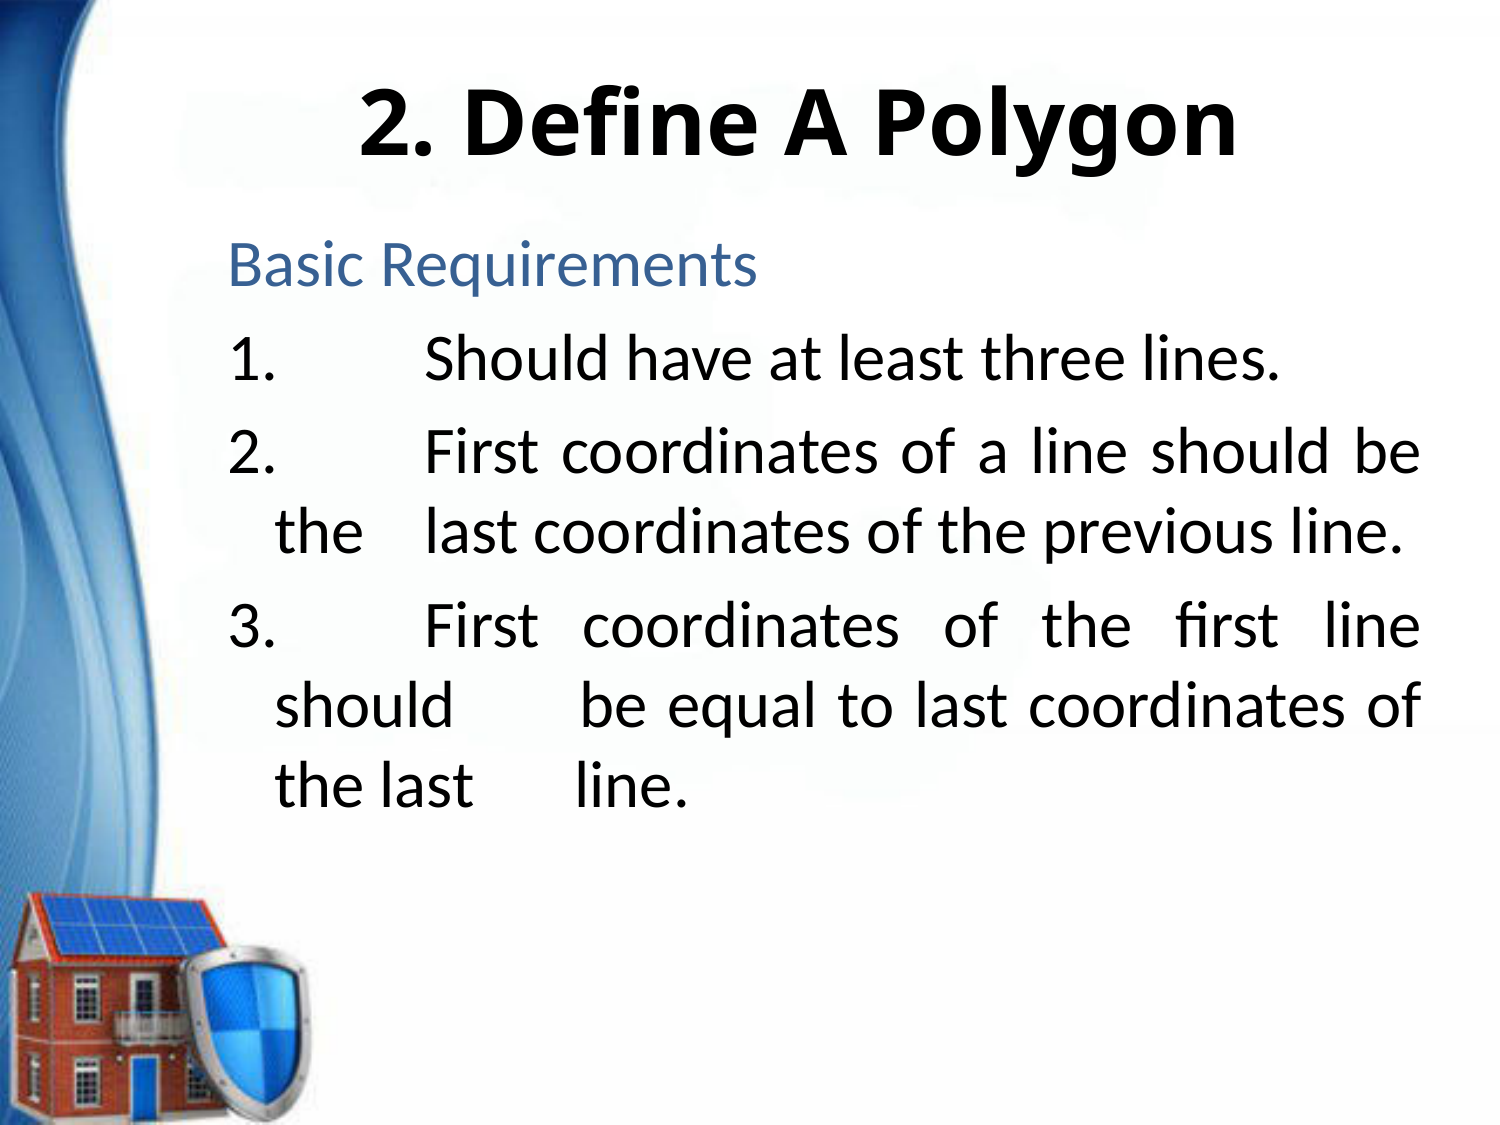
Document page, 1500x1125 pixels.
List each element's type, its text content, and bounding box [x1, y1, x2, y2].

picture [0, 0, 1500, 1125]
list Basic Requirements 1. Should have at least three lines. 2. First coordinates of a line should be the last coordinates of the previous line. 3. First coordinates of the first line should be equal to last coordinates of the last line. [137, 212, 1438, 1005]
title 2. Define A Polygon [125, 24, 1475, 213]
